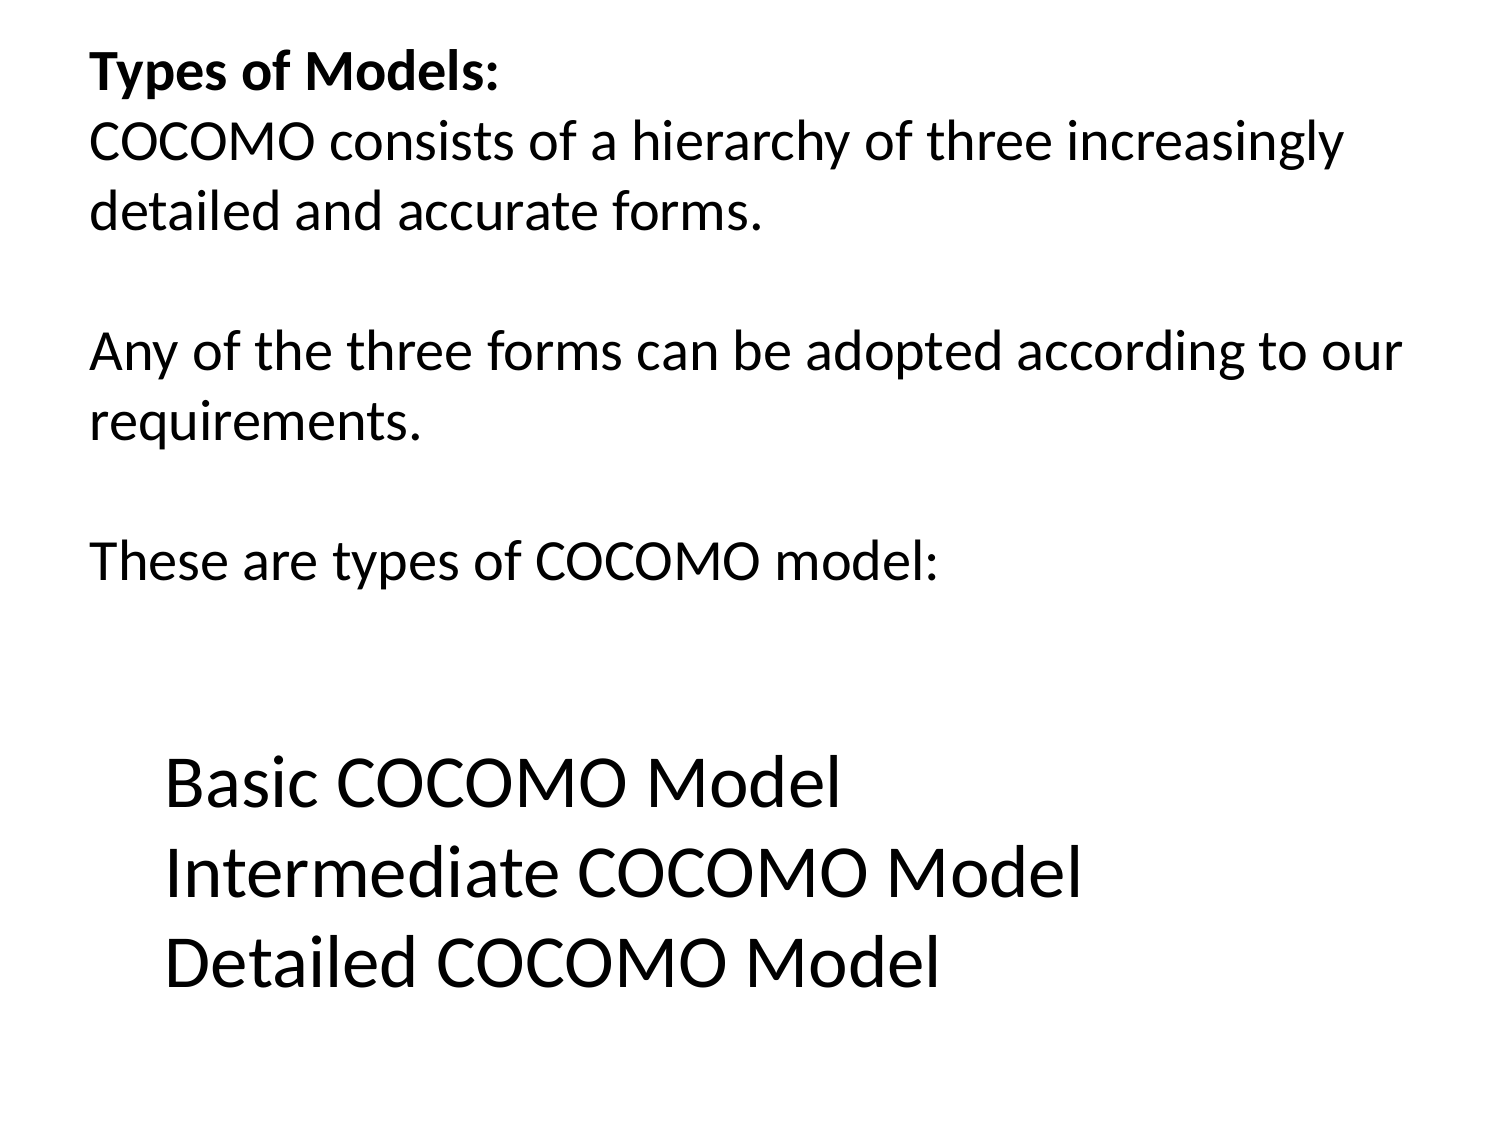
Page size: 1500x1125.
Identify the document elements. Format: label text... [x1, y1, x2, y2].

text_box Types of Models: COCOMO consists of a hierarchy of three increasingly detailed and accurate forms. Any of the three forms can be adopted according to our requirements. These are types of COCOMO model: Basic COCOMO Model Intermediate COCOMO Model Detailed COCOMO Model [74, 24, 1425, 1010]
